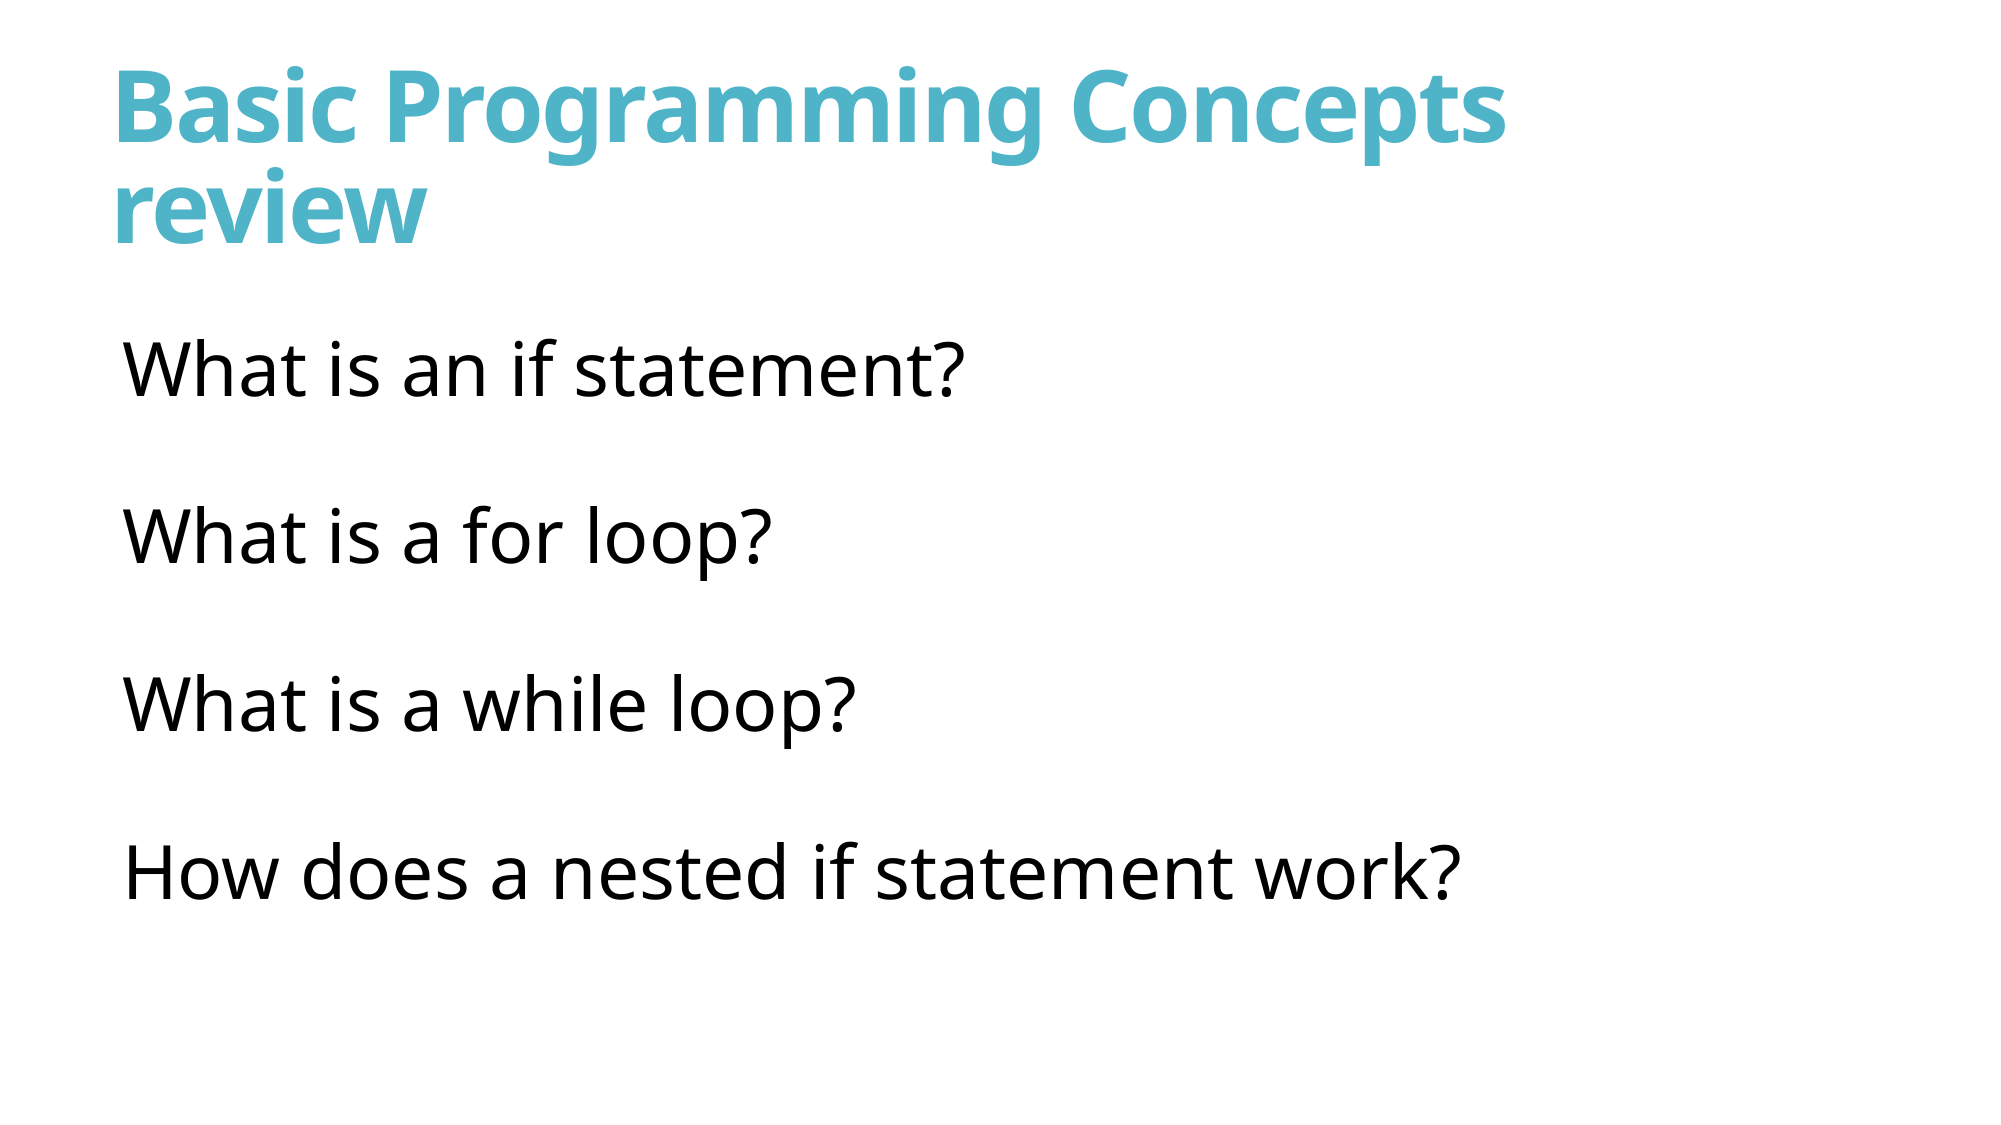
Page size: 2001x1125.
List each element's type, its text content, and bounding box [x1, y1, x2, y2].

text_box What is an if statement? [107, 313, 1867, 419]
text_box How does a nested if statement work? [107, 816, 1867, 922]
text_box What is a while loop? [107, 649, 1867, 754]
text_box What is a for loop? [107, 481, 1867, 587]
title Basic Programming Concepts review [95, 31, 1863, 294]
